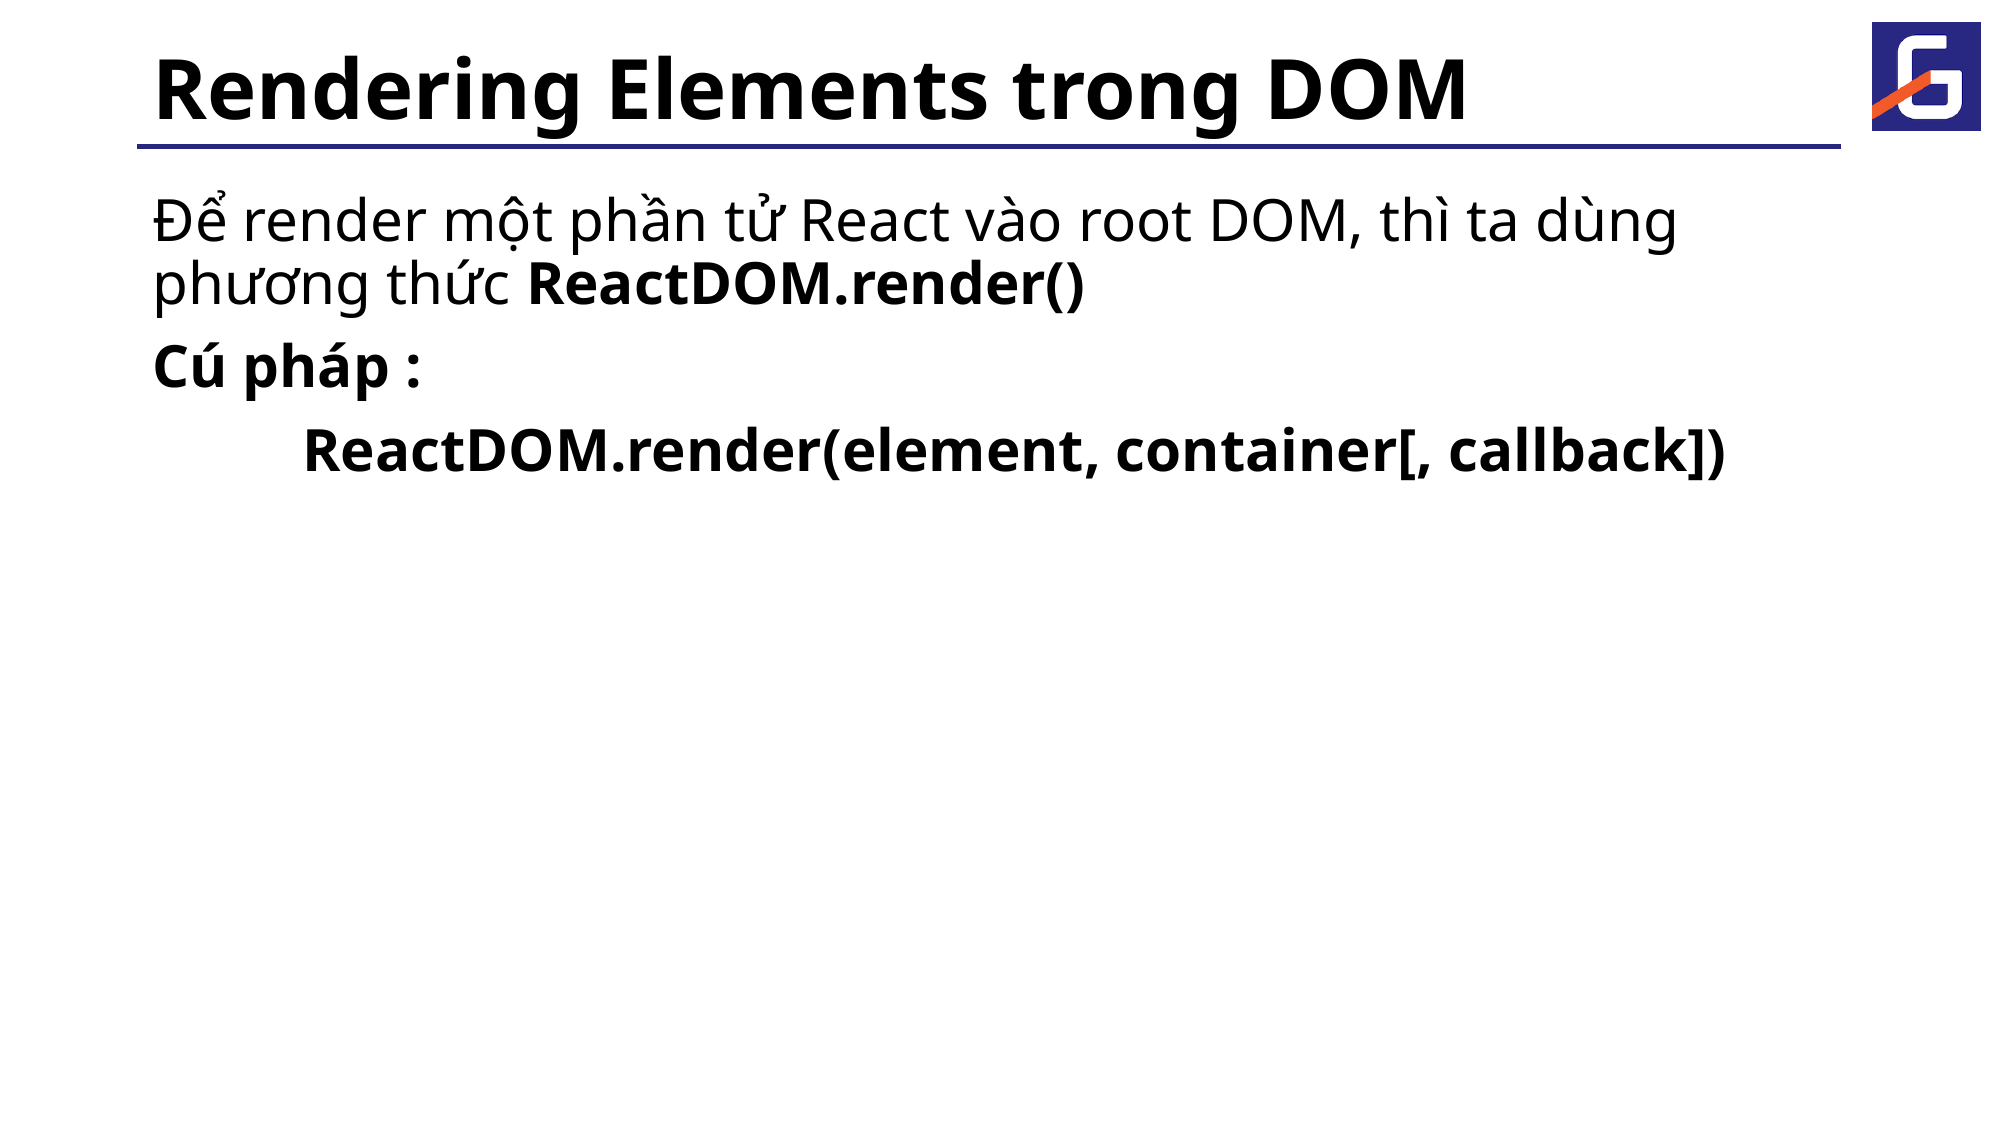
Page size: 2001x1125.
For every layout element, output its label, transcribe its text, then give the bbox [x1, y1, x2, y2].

title Rendering Elements trong DOM [137, 26, 1863, 160]
picture [1872, 22, 1981, 131]
list Để render một phần tử React vào root DOM, thì ta dùng phương thức ReactDOM.render() Cú pháp : ReactDOM.render(element, container[, callback]) [137, 183, 1863, 1014]
